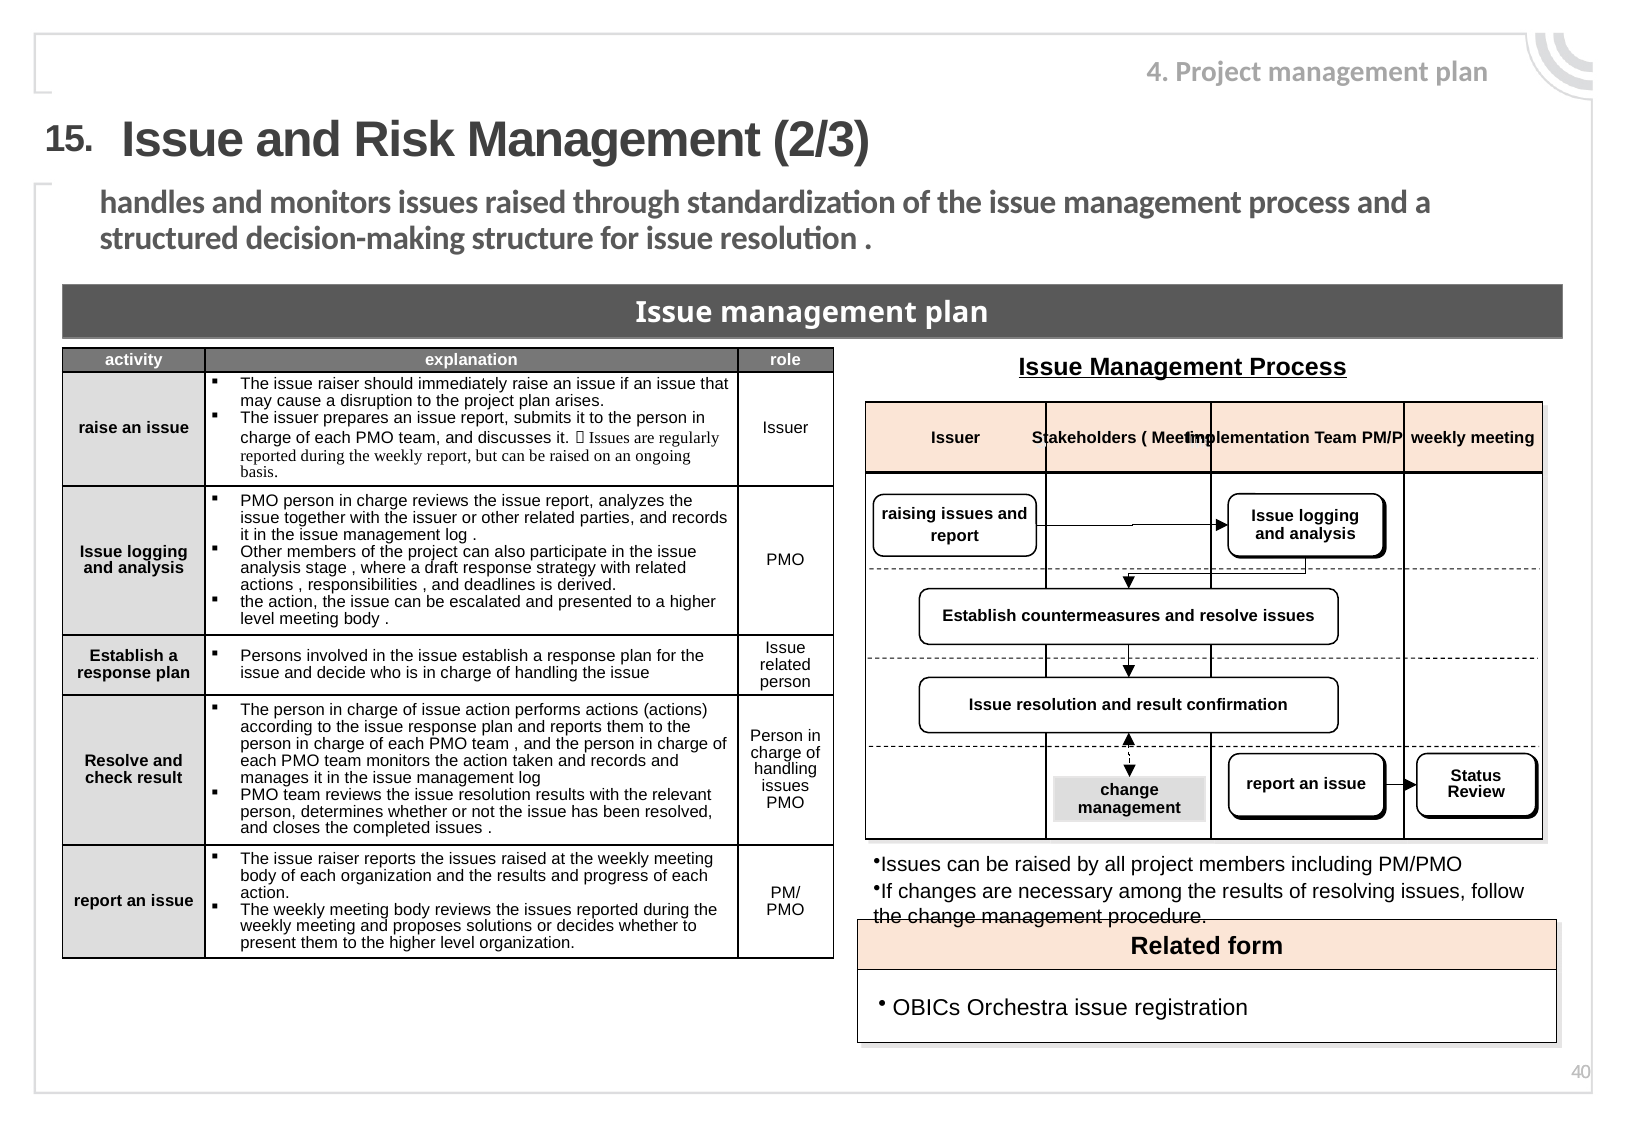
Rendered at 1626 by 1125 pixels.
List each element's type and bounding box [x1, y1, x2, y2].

table_header [206, 349, 737, 371]
table_cell [739, 487, 833, 634]
text_box [834, 350, 1544, 381]
table_cell [206, 636, 737, 694]
table_cell [63, 696, 204, 844]
table_cell [739, 846, 833, 957]
text_box [44, 106, 1489, 167]
table_cell [63, 636, 204, 694]
table_header [739, 349, 833, 371]
table_cell [63, 373, 204, 485]
list [85, 178, 1551, 284]
table_cell [63, 487, 204, 634]
text_box [857, 849, 1557, 1043]
picture [0, 0, 1626, 1125]
table_cell [206, 487, 737, 634]
text_box [1107, 45, 1504, 96]
table_cell [739, 373, 833, 485]
table_header [63, 349, 204, 371]
table_cell [739, 636, 833, 694]
text_box [865, 402, 1543, 839]
text_box [62, 284, 1563, 338]
table_cell [63, 846, 204, 957]
table_cell [206, 373, 737, 485]
table_cell [206, 846, 737, 957]
table_cell [739, 696, 833, 844]
list [85, 338, 1551, 831]
table_cell [206, 696, 737, 844]
